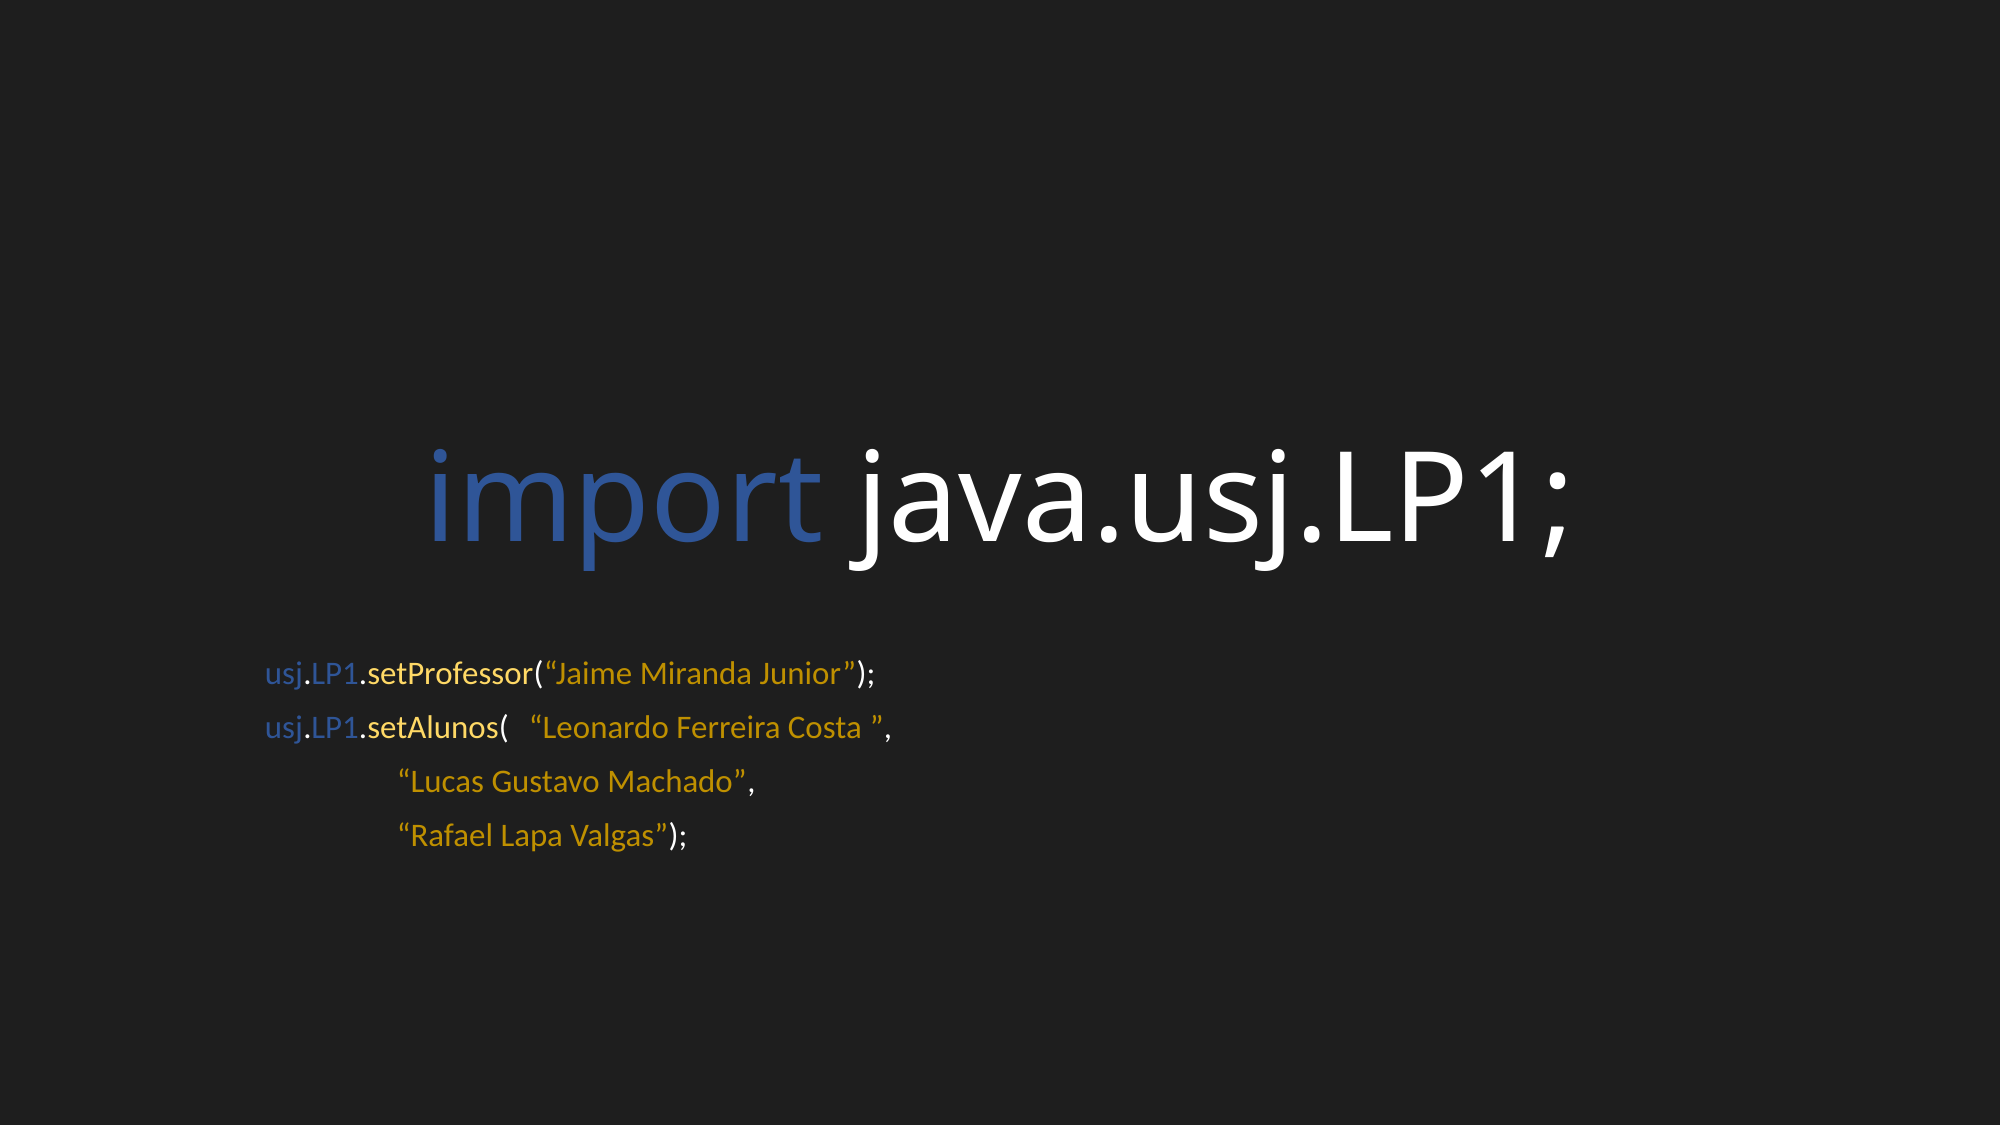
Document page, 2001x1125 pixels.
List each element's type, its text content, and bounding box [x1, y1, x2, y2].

subtitle usj.LP1.setProfessor(“Jaime Miranda Junior”); usj.LP1.setAlunos( “Leonardo Ferreira Costa ”, “Lucas Gustavo Machado”, “Rafael Lapa Valgas”); [249, 590, 1750, 863]
title import java.usj.LP1; [249, 184, 1750, 576]
